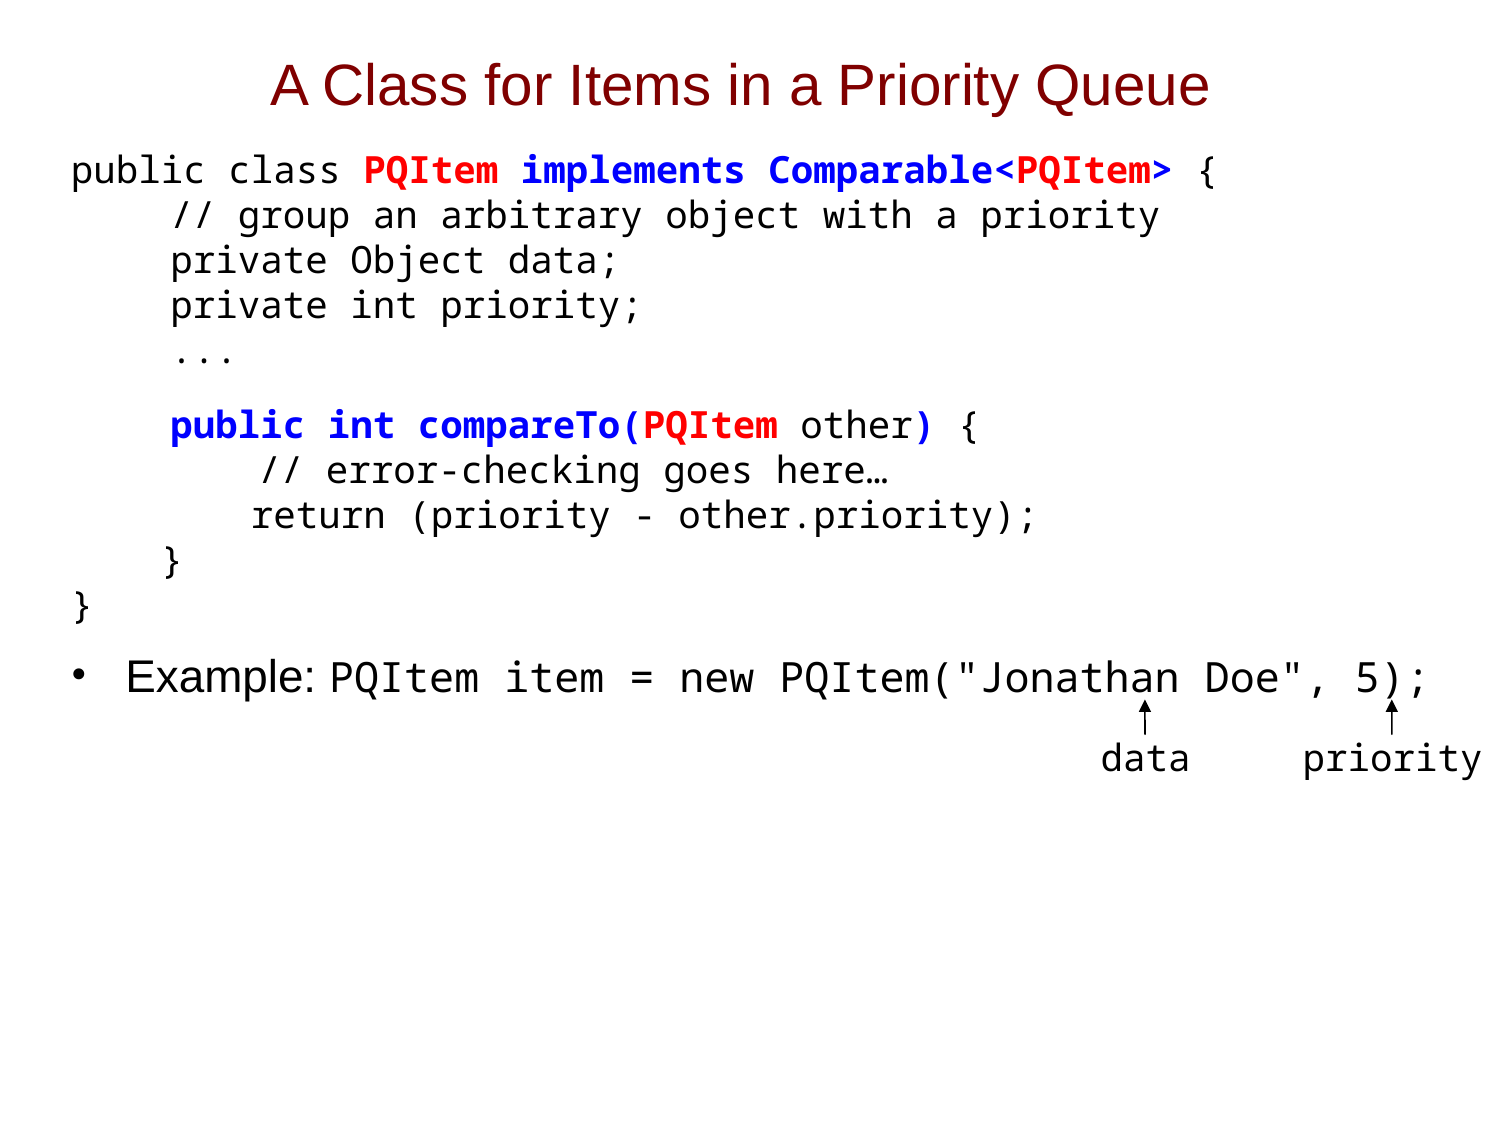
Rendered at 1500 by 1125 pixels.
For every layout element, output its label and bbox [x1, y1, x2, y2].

title [96, 12, 1386, 138]
text_box [1287, 699, 1498, 787]
text_box [1085, 699, 1206, 787]
list [55, 138, 1500, 1060]
